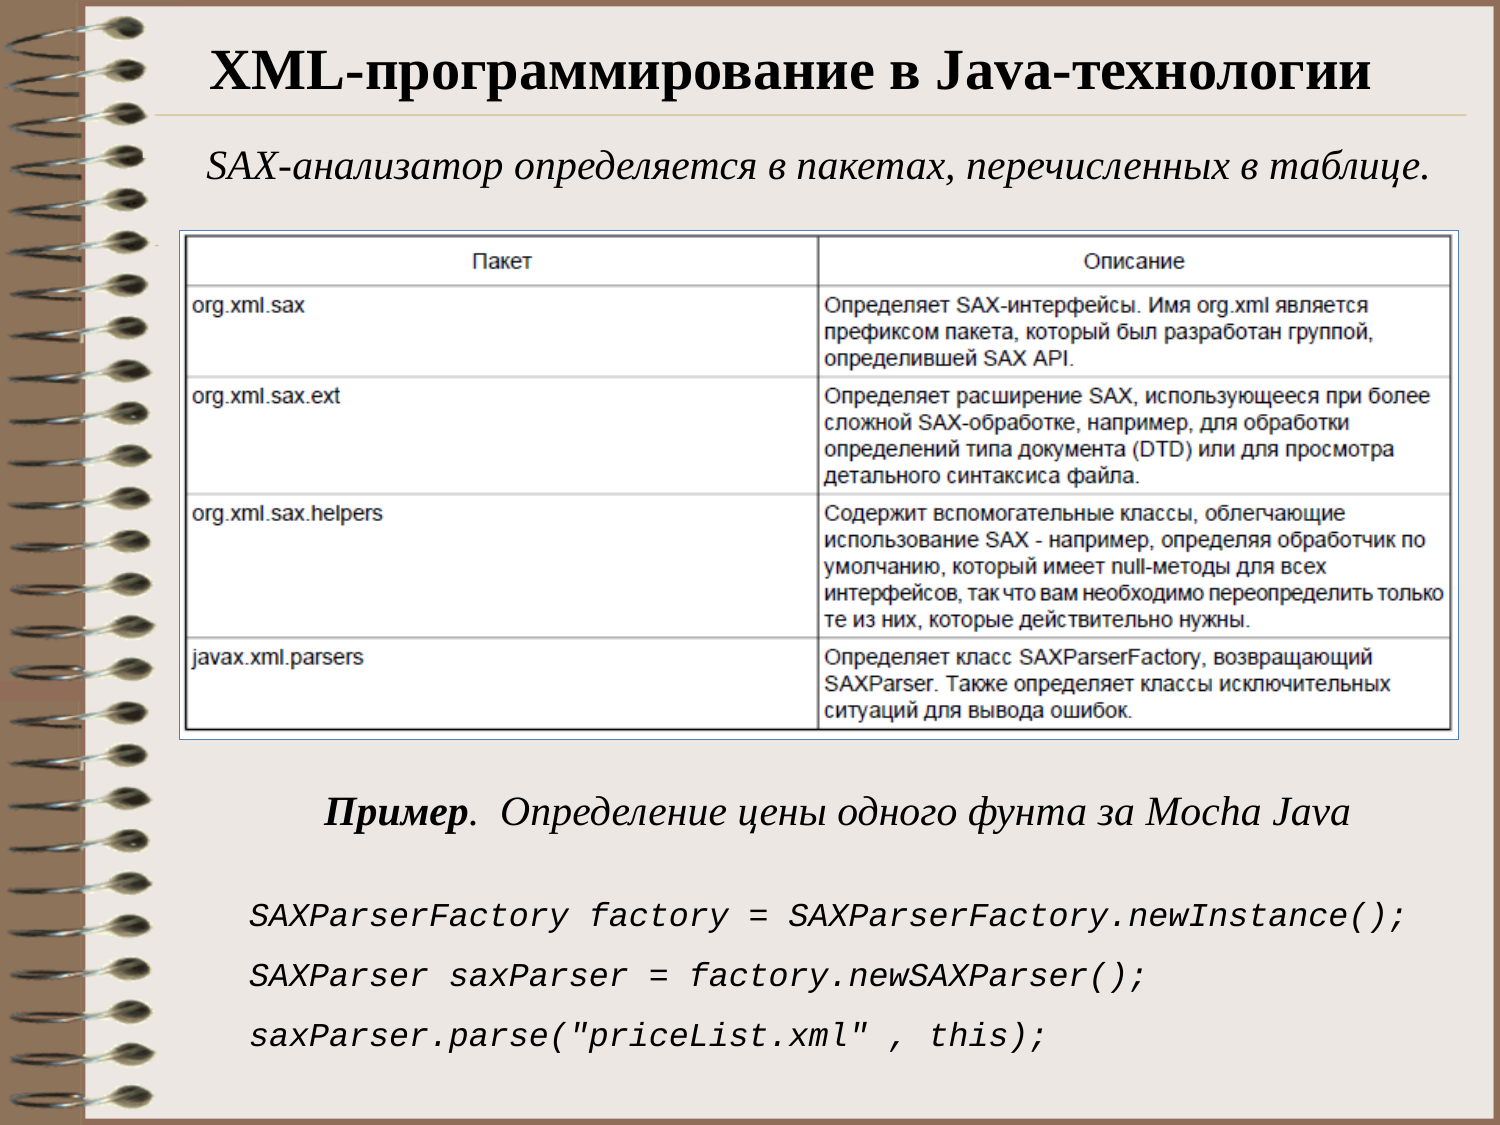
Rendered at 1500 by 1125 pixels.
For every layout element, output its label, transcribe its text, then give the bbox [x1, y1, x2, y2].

text_box Пример. Определение цены одного фунта за Mocha Java SAXParserFactory factory = SAXParserFactory.newInstance(); SAXParser saxParser = factory.newSAXParser(); saxParser.parse("priceList.xml" , this); [159, 775, 1483, 1061]
text_box SAX-анализатор определяется в пакетах, перечисленных в таблице. [179, 130, 1459, 196]
picture [0, 0, 1500, 1125]
title XML-программирование в Java-технологии [183, 30, 1399, 102]
